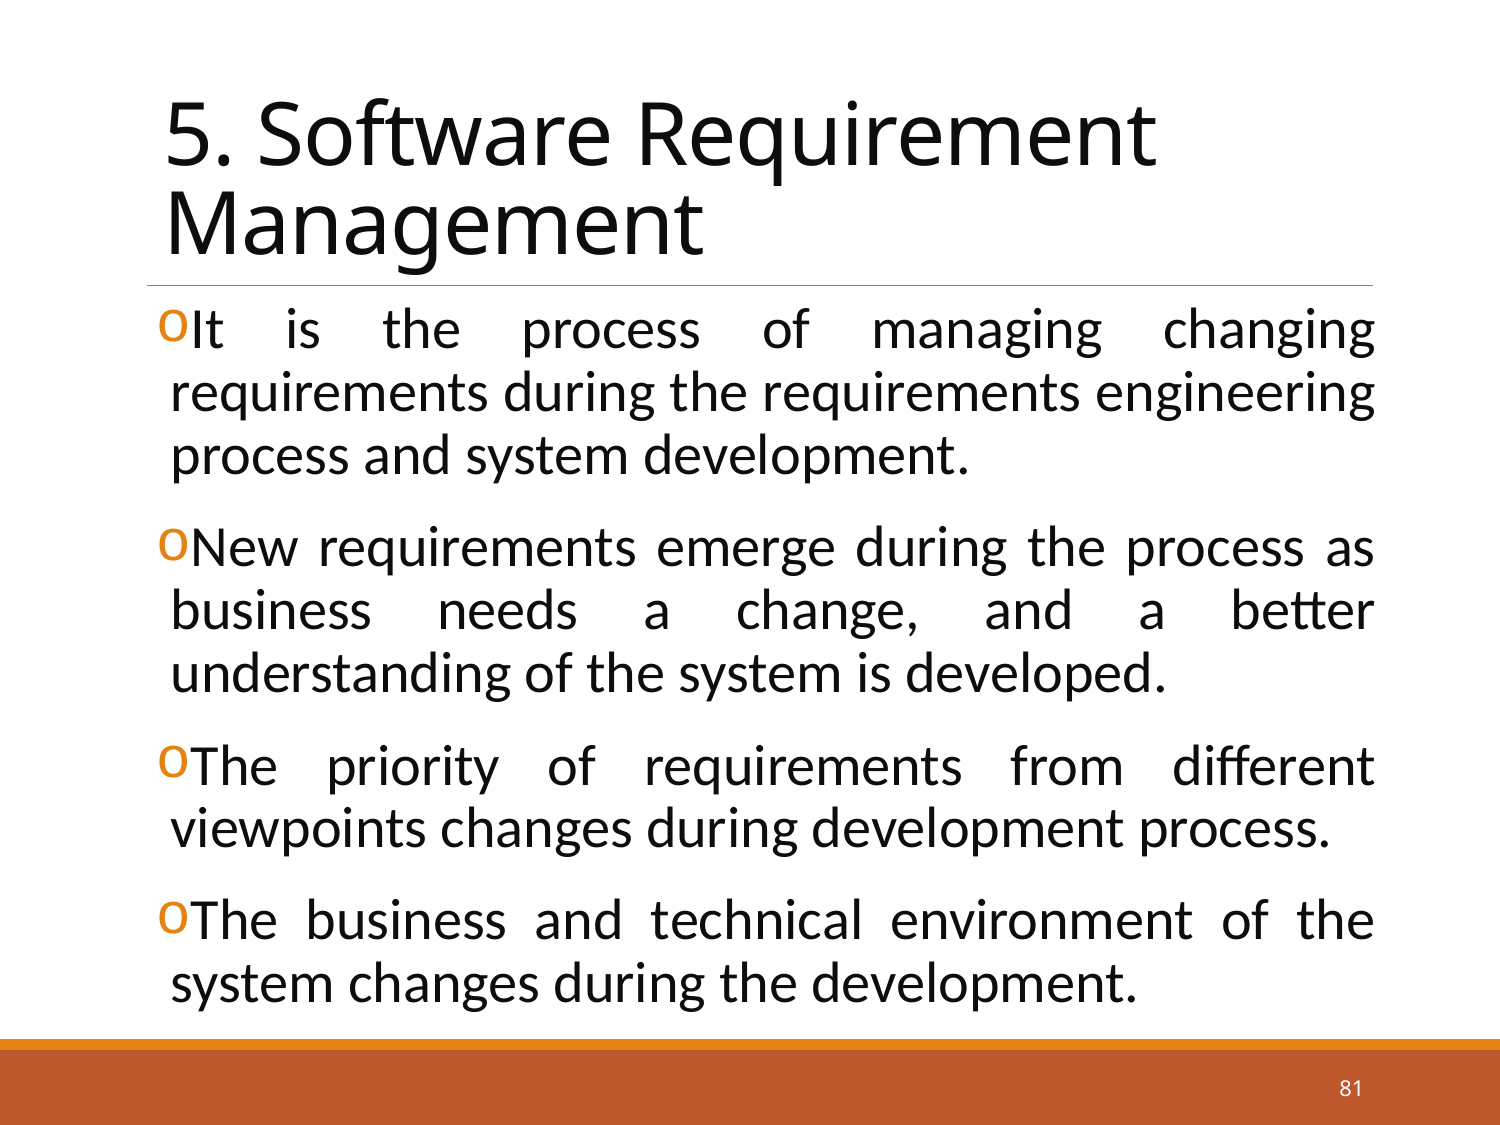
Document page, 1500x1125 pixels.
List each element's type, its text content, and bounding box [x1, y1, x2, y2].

list It is the process of managing changing requirements during the requirements engineering process and system development. New requirements emerge during the process as business needs a change, and a better understanding of the system is developed. The priority of requirements from different viewpoints changes during development process. The business and technical environment of the system changes during the development. [152, 290, 1380, 966]
title 5. Software Requirement Management [160, 90, 1436, 278]
slide_number 81 [1217, 1059, 1380, 1120]
